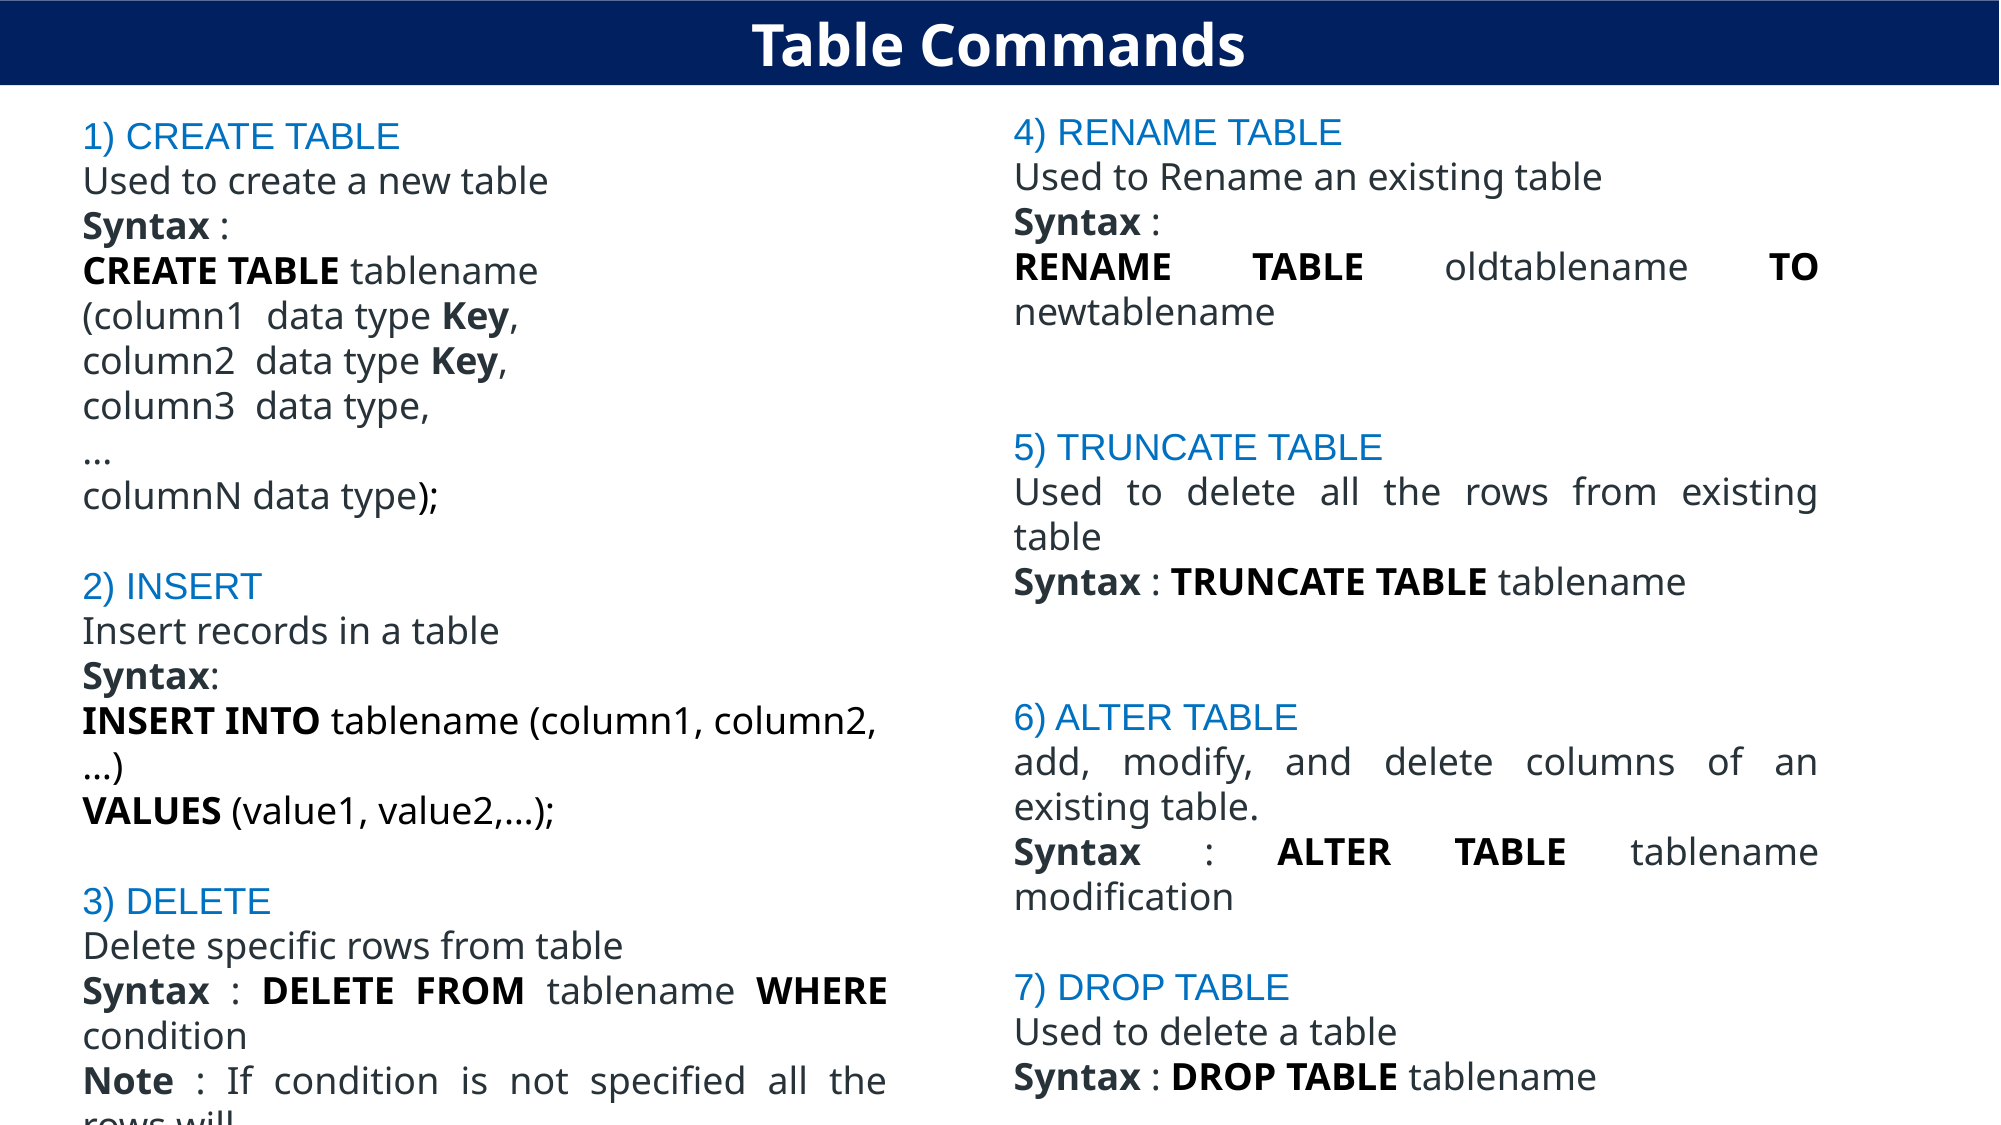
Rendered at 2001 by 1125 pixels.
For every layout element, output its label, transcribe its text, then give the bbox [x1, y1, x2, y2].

text_box Table Commands [0, 0, 1999, 86]
text_box 4) RENAME TABLE Used to Rename an existing table Syntax : RENAME TABLE oldtablename TO newtablename 5) TRUNCATE TABLE Used to delete all the rows from existing table Syntax : TRUNCATE TABLE tablename 6) ALTER TABLE add, modify, and delete columns of an existing table. Syntax : ALTER TABLE tablename modification 7) DROP TABLE Used to delete a table Syntax : DROP TABLE tablename [998, 100, 1835, 1125]
text_box 1) CREATE TABLE Used to create a new table Syntax : CREATE TABLE tablename (column1 data type Key, column2 data type Key, column3 data type, ... columnN data type); 2) INSERT Insert records in a table Syntax: INSERT INTO tablename (column1, column2,…) VALUES (value1, value2,…); 3) DELETE Delete specific rows from table Syntax : DELETE FROM tablename WHERE condition Note : If condition is not specified all the rows will be deleted [67, 104, 903, 1125]
